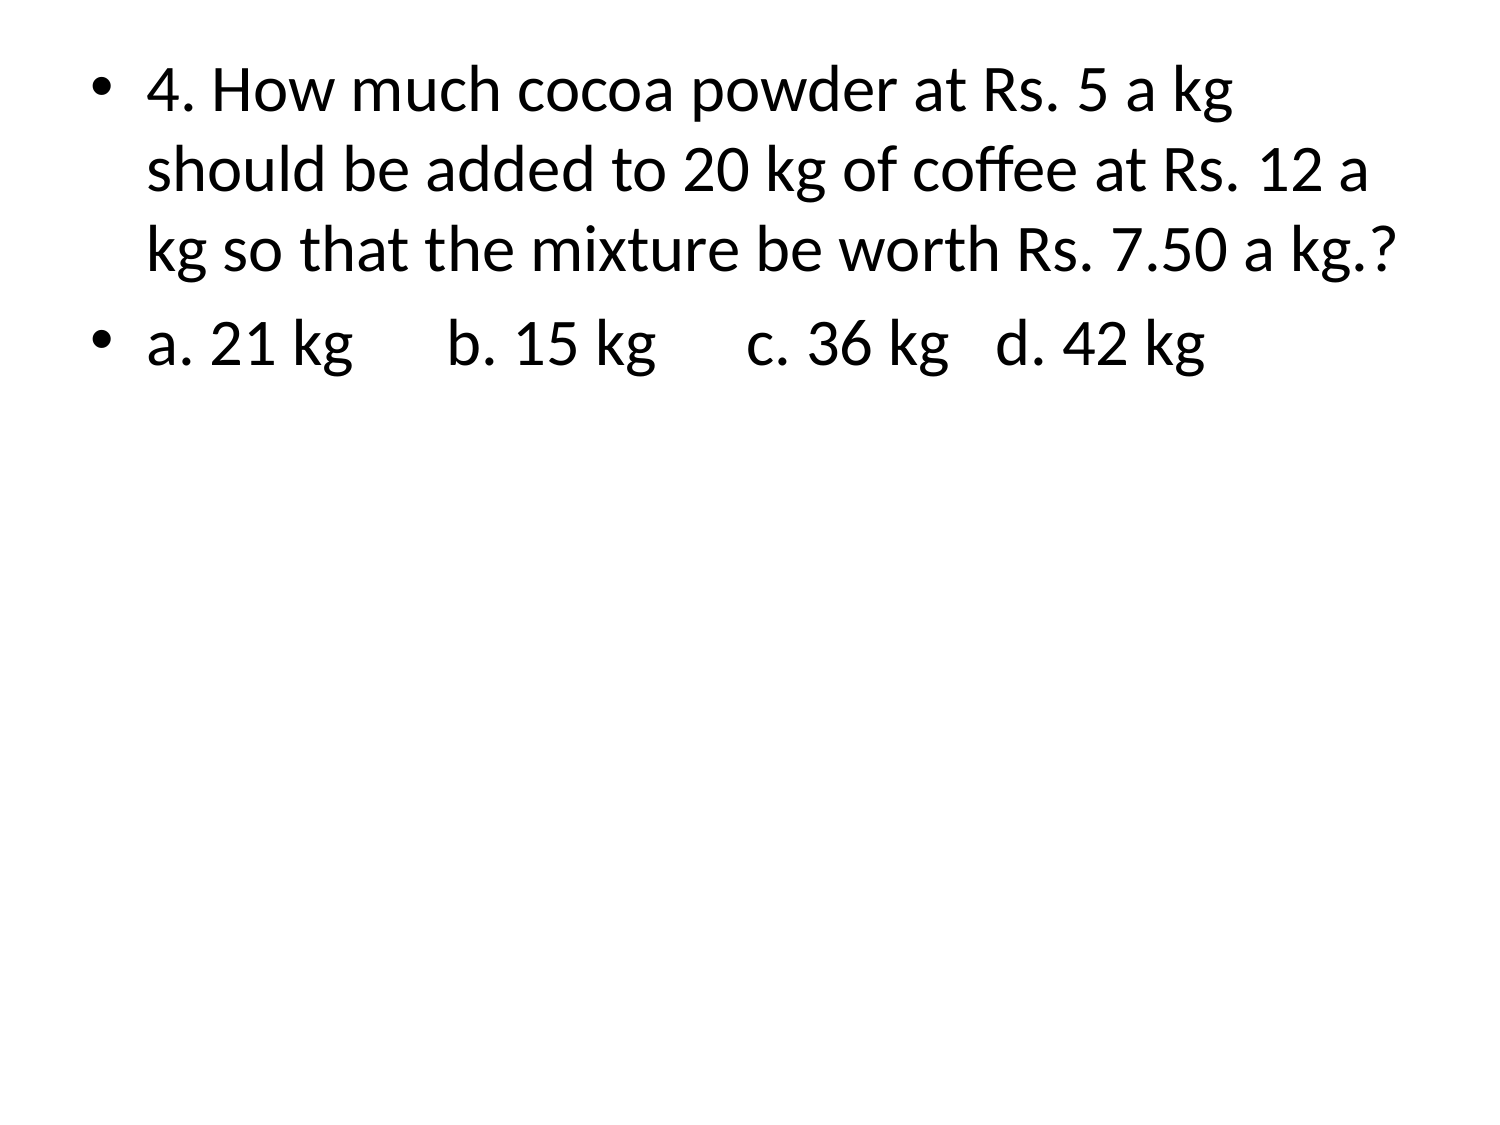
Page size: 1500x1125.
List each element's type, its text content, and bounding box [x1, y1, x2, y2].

list 4. How much cocoa powder at Rs. 5 a kg should be added to 20 kg of coffee at Rs. 12 a kg so that the mixture be worth Rs. 7.50 a kg.? a. 21 kg b. 15 kg c. 36 kg d. 42 kg [75, 37, 1425, 1005]
